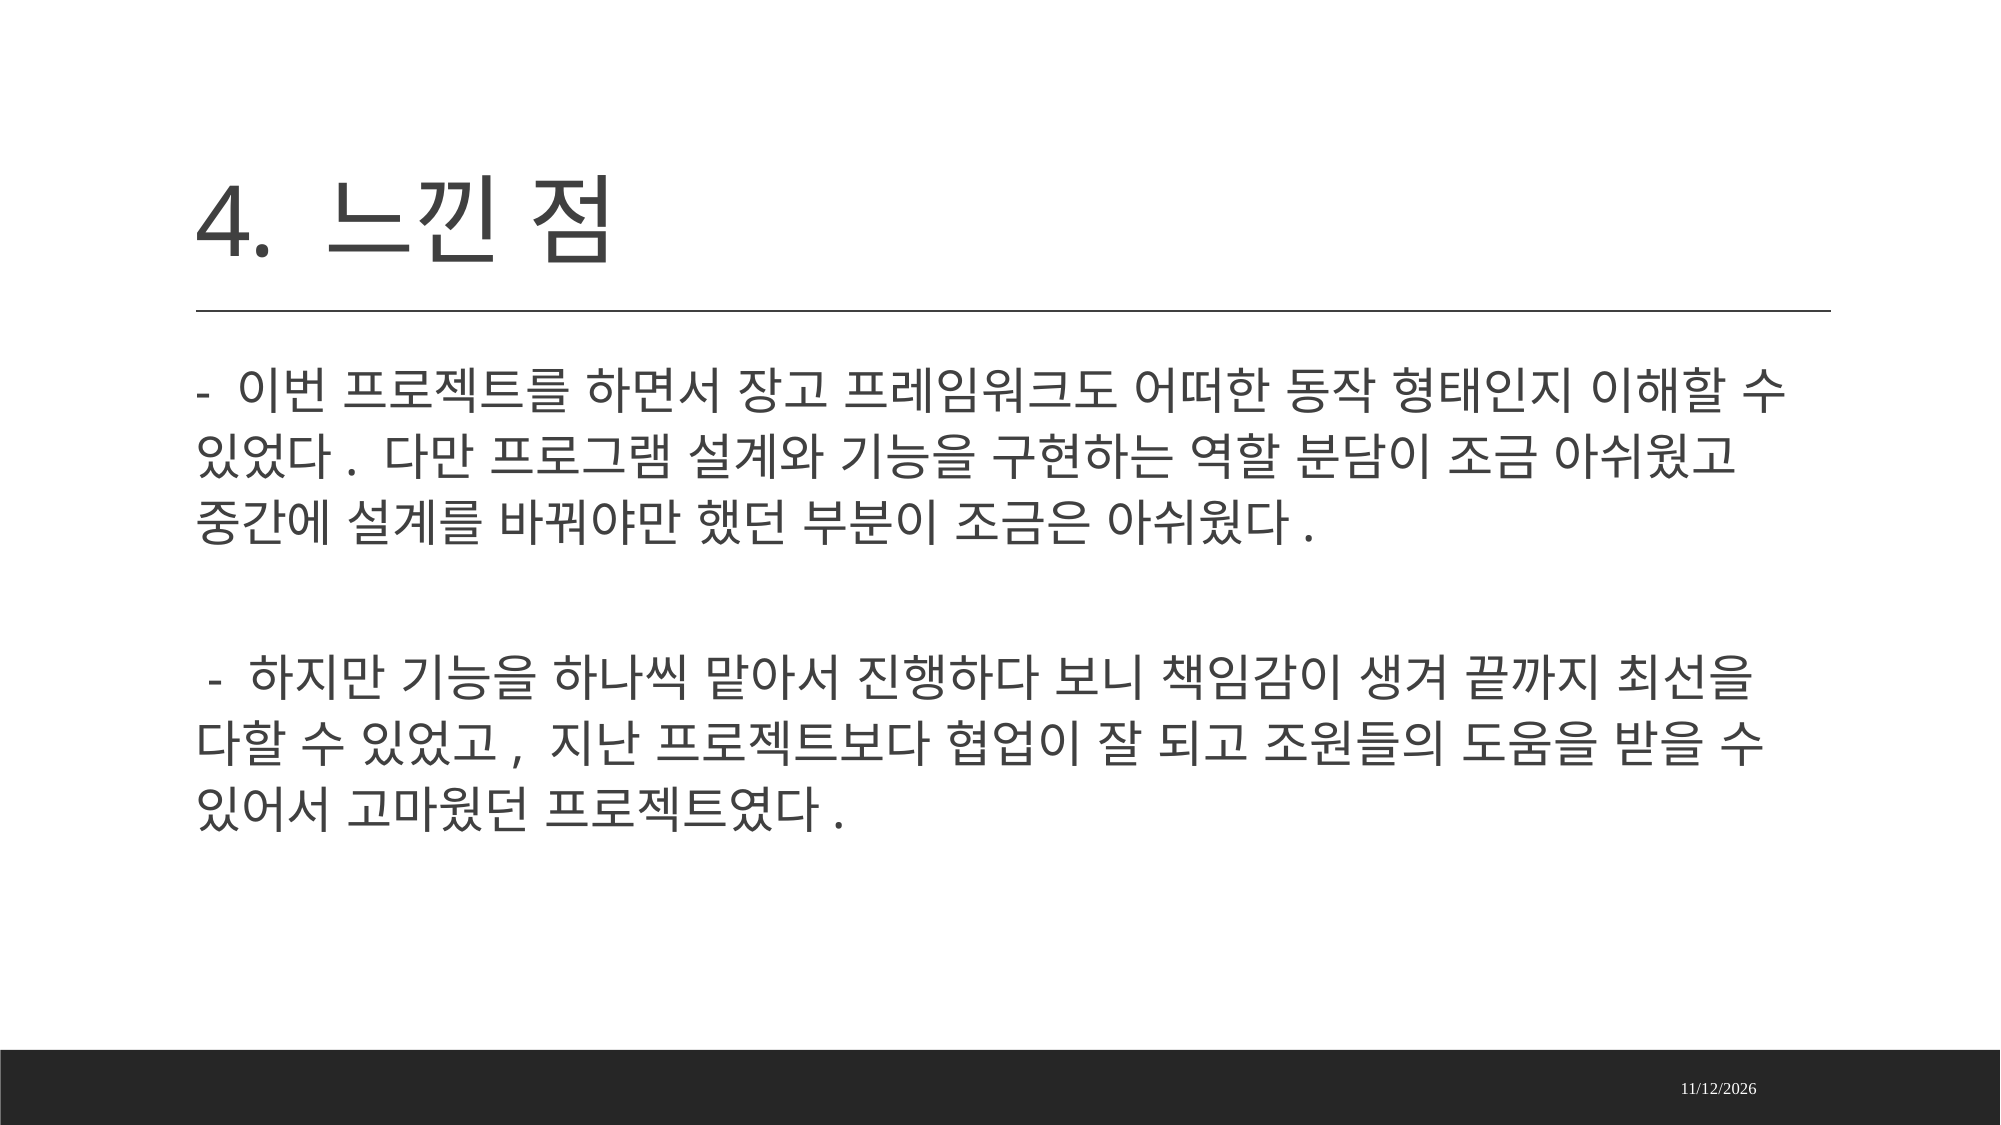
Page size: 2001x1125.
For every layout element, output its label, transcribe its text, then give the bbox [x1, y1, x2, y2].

list - 이번 프로젝트를 하면서 장고 프레임워크도 어떠한 동작 형태인지 이해할 수 있었다. 다만 프로그램 설계와 기능을 구현하는 역할 분담이 조금 아쉬웠고 중간에 설계를 바꿔야만 했던 부분이 조금은 아쉬웠다. - 하지만 기능을 하나씩 맡아서 진행하다 보니 책임감이 생겨 끝까지 최선을 다할 수 있었고, 지난 프로젝트보다 협업이 잘 되고 조원들의 도움을 받을 수 있어서 고마웠던 프로젝트였다. [180, 345, 1830, 963]
title 4. 느낀 점 [180, 47, 1830, 285]
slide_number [1348, 1057, 1773, 1118]
